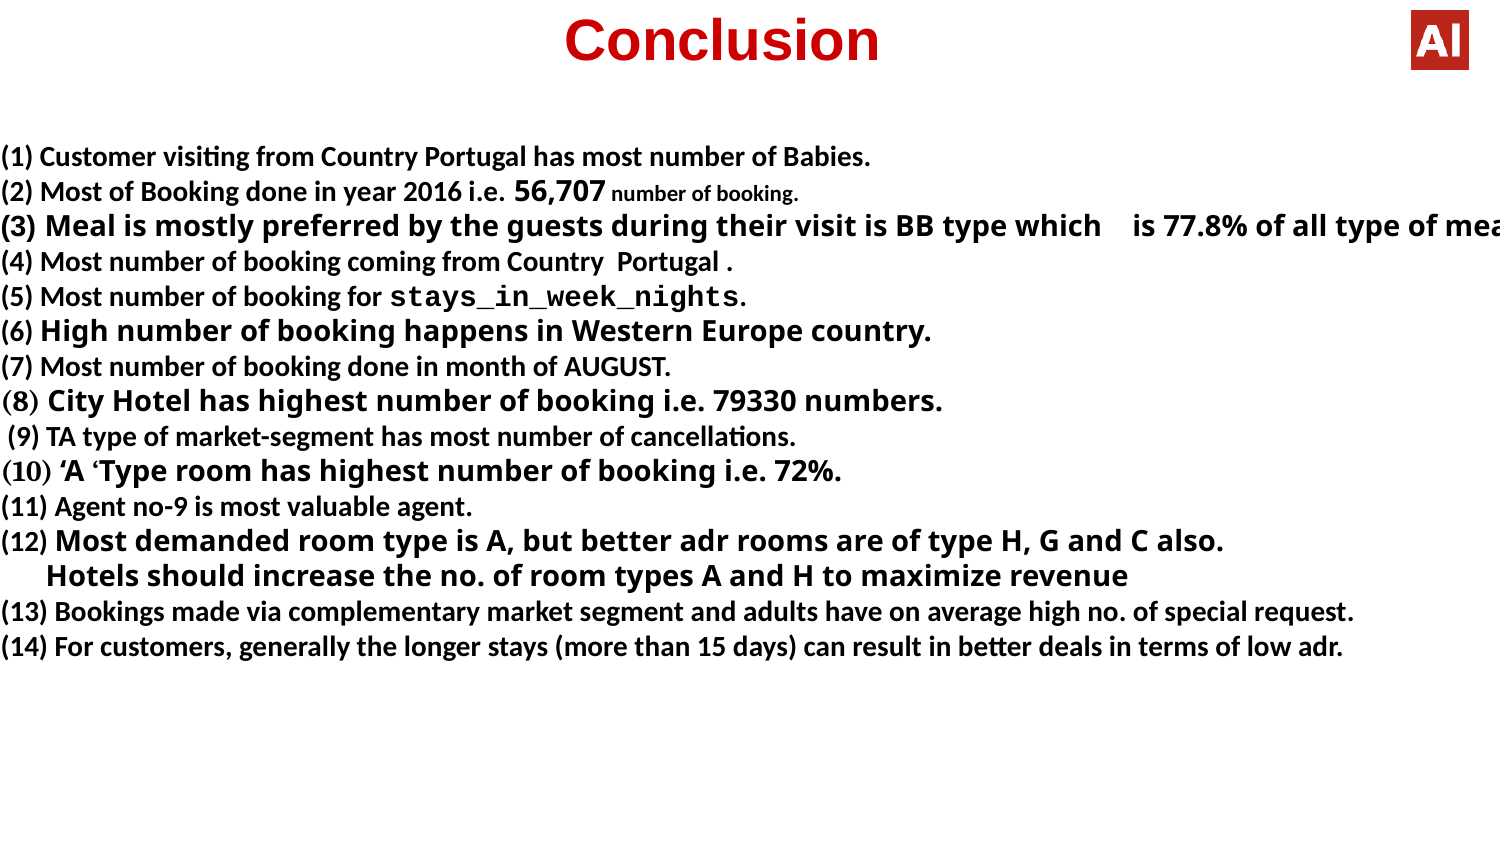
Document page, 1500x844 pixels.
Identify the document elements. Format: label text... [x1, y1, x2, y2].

picture [1411, 10, 1469, 70]
title Conclusion [562, 0, 884, 124]
text_box (1) Customer visiting from Country Portugal has most number of Babies. (2) Most of Booking done in year 2016 i.e. 56,707 number of booking. (3) Meal is mostly preferred by the guests during their visit is BB type which is 77.8% of all type of meal. (4) Most number of booking coming from Country Portugal . (5) Most number of booking for stays_in_week_nights. (6) High number of booking happens in Western Europe country. (7) Most number of booking done in month of AUGUST. (8) City Hotel has highest number of booking i.e. 79330 numbers. (9) TA type of market-segment has most number of cancellations. (10) ‘A ‘Type room has highest number of booking i.e. 72%. (11) Agent no-9 is most valuable agent. (12) Most demanded room type is A, but better adr rooms are of type H, G and C also. Hotels should increase the no. of room types A and H to maximize revenue (13) Bookings made via complementary market segment and adults have on average high no. of special request. (14) For customers, generally the longer stays (more than 15 days) can result in better deals in terms of low adr. [0, 124, 1500, 675]
